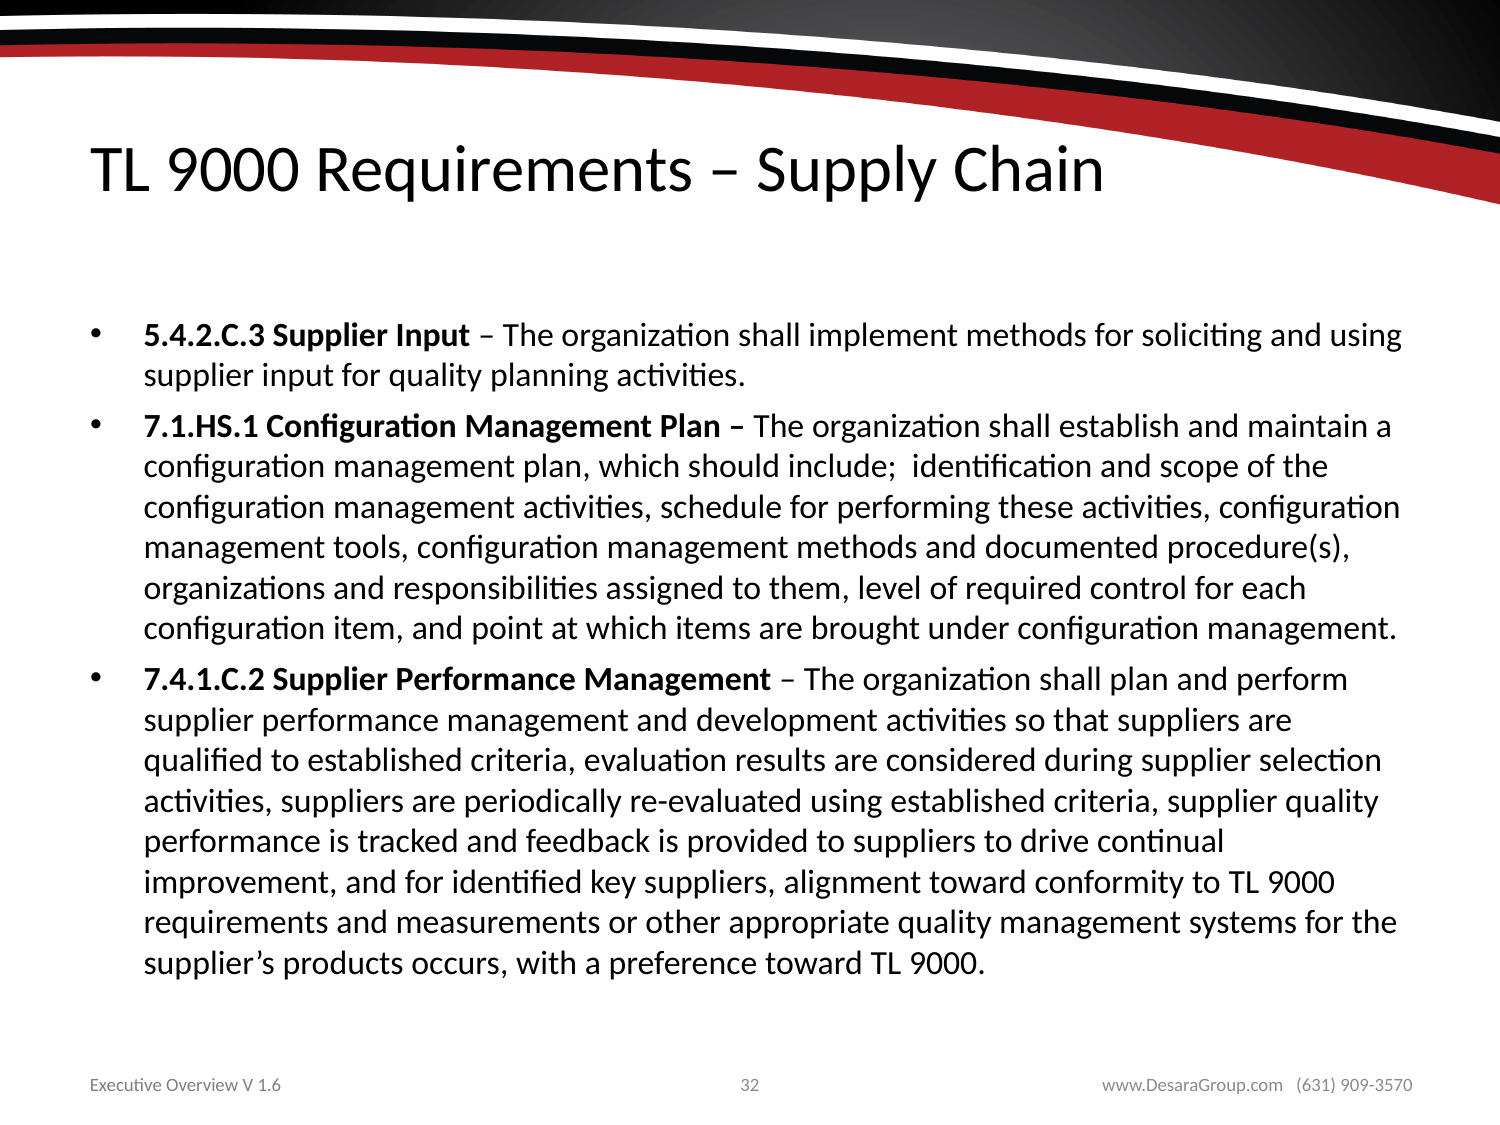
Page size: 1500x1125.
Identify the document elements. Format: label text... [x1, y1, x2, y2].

footer www.DesaraGroup.com (631) 909-3570 [1062, 1050, 1428, 1103]
picture [0, 0, 1500, 213]
slide_number 32 [712, 1050, 788, 1103]
title TL 9000 Requirements – Supply Chain [75, 125, 1375, 288]
list 5.4.2.C.3 Supplier Input – The organization shall implement methods for soliciting and using supplier input for quality planning activities. 7.1.HS.1 Configuration Management Plan – The organization shall establish and maintain a configuration management plan, which should include; identification and scope of the configuration management activities, schedule for performing these activities, configuration management tools, configuration management methods and documented procedure(s), organizations and responsibilities assigned to them, level of required control for each configuration item, and point at which items are brought under configuration management. 7.4.1.C.2 Supplier Performance Management – The organization shall plan and perform supplier performance management and development activities so that suppliers are qualified to established criteria, evaluation results are considered during supplier selection activities, suppliers are periodically re-evaluated using established criteria, supplier quality performance is tracked and feedback is provided to suppliers to drive continual improvement, and for identified key suppliers, alignment toward conformity to TL 9000 requirements and measurements or other appropriate quality management systems for the supplier’s products occurs, with a preference toward TL 9000. [75, 305, 1425, 1025]
